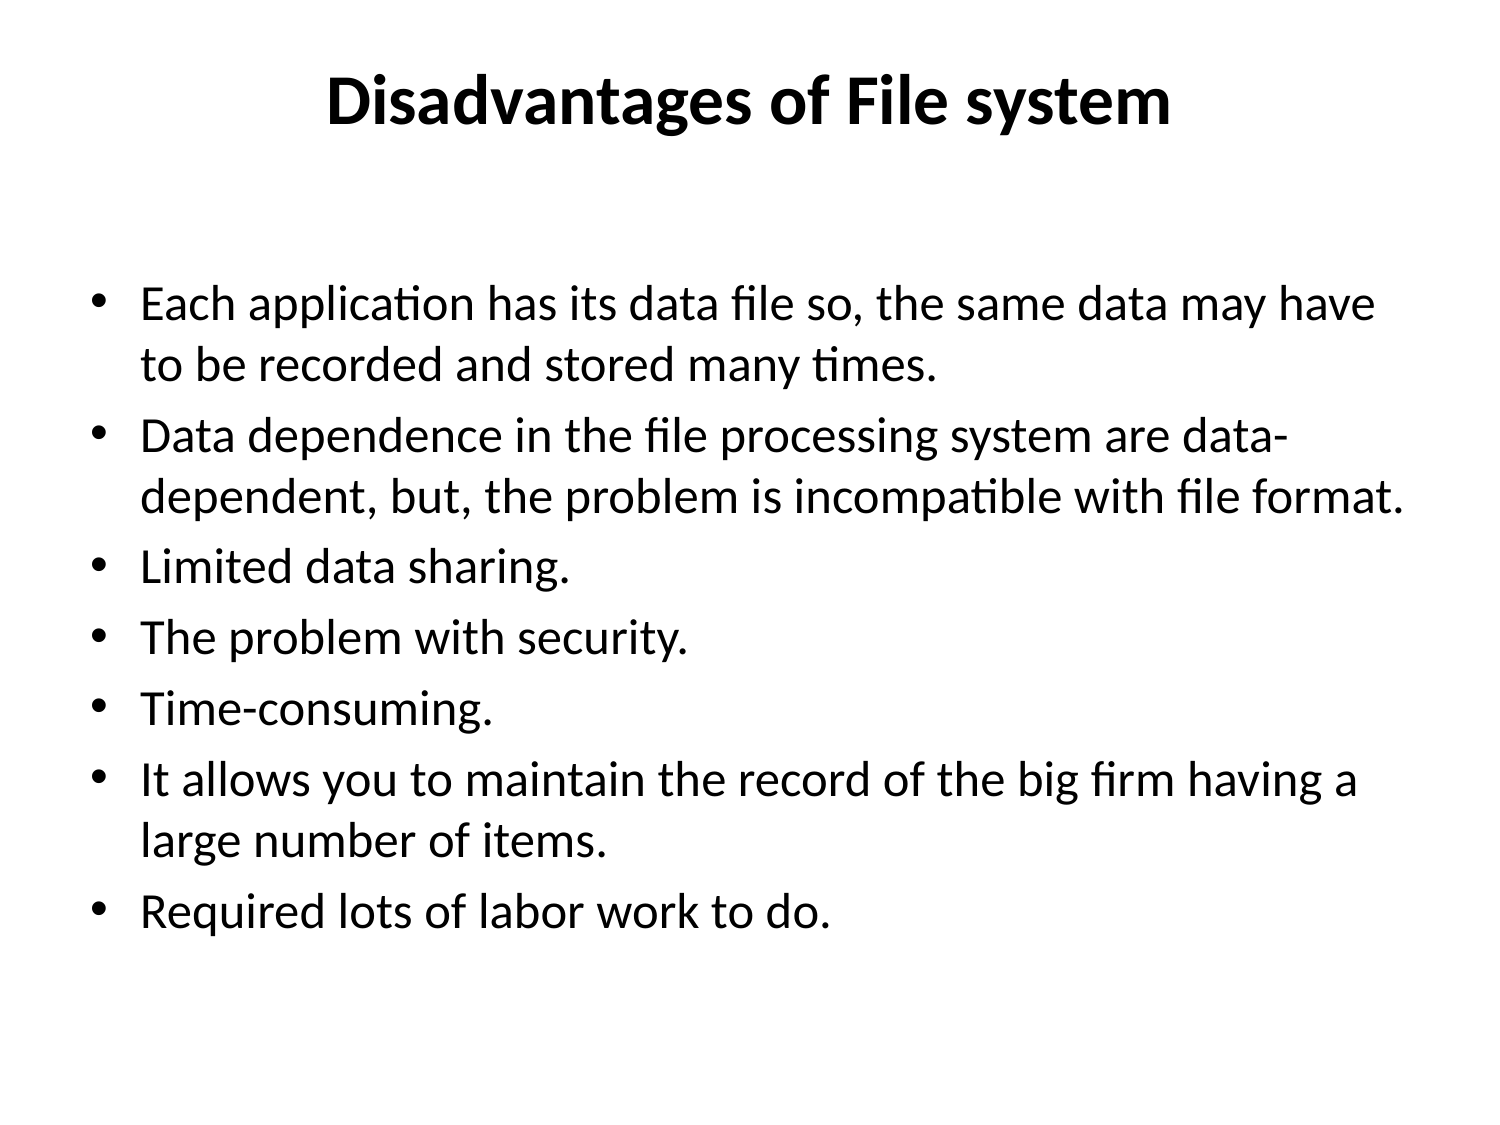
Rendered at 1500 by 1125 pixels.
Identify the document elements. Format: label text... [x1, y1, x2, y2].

list Each application has its data file so, the same data may have to be recorded and stored many times. Data dependence in the file processing system are data-dependent, but, the problem is incompatible with file format. Limited data sharing. The problem with security. Time-consuming. It allows you to maintain the record of the big firm having a large number of items. Required lots of labor work to do. [75, 262, 1425, 1005]
title Disadvantages of File system [75, 45, 1425, 233]
